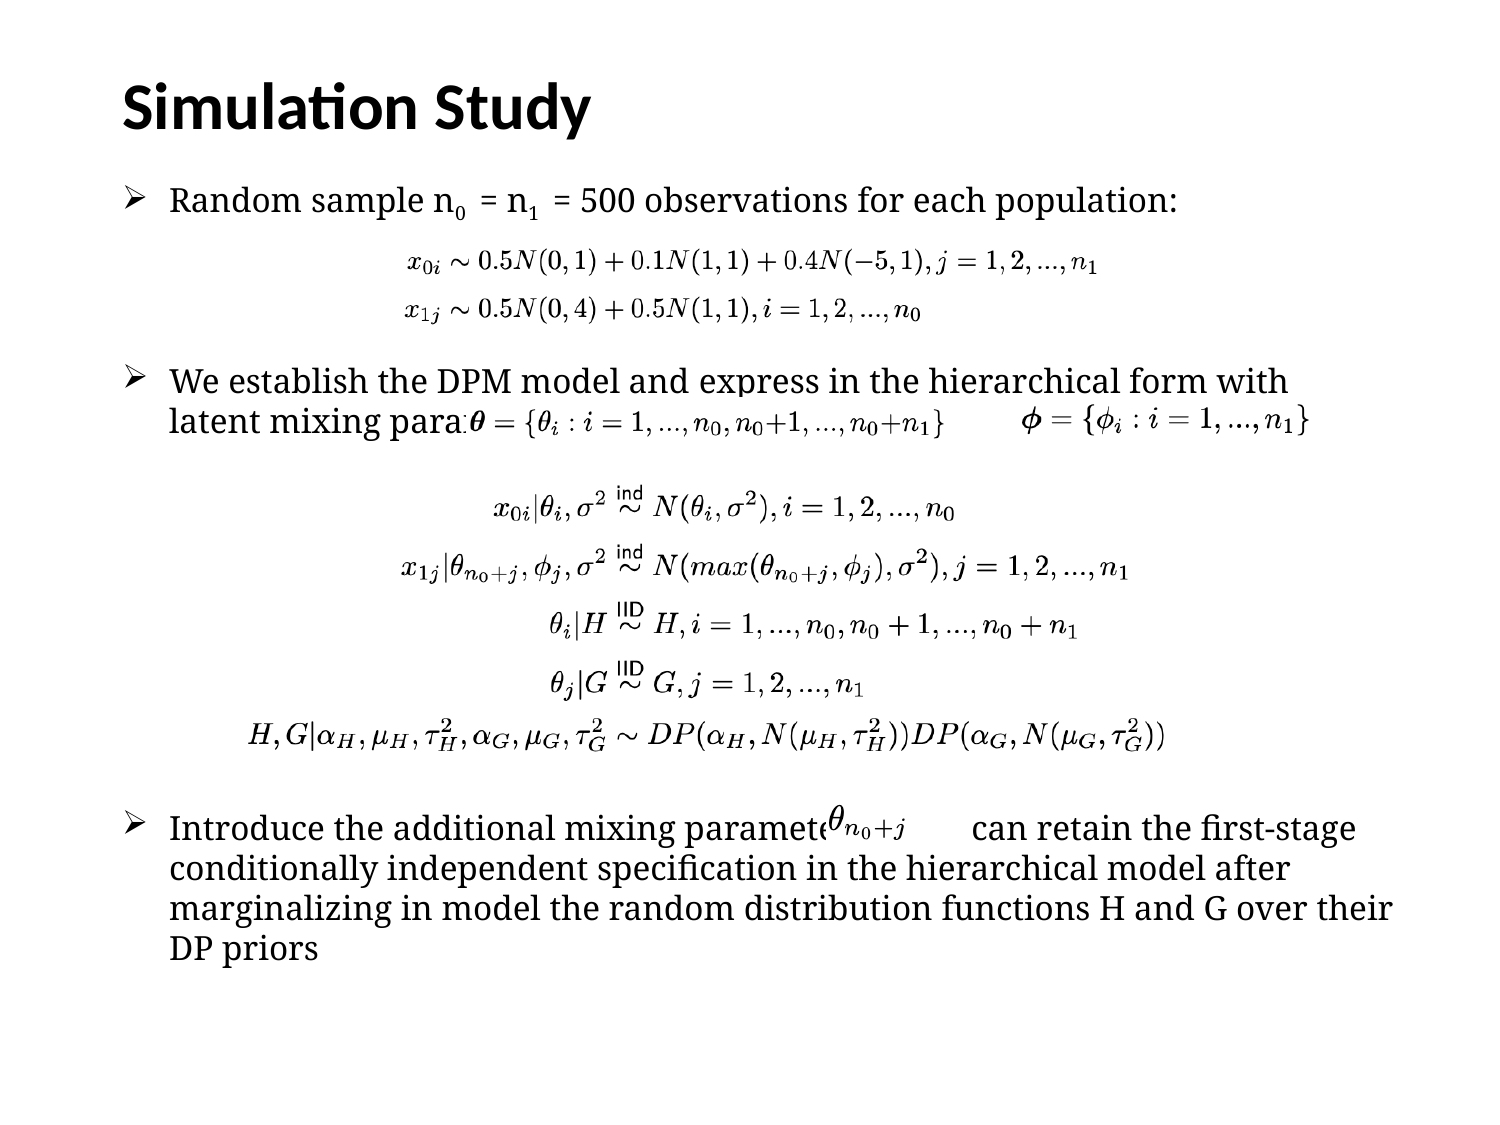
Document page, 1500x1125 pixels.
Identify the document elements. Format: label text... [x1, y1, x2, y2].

text_box Random sample n0 = n1 = 500 observations for each population: [107, 171, 1474, 232]
picture [1019, 397, 1314, 442]
picture [382, 235, 1118, 331]
picture [242, 478, 1173, 761]
picture [826, 797, 910, 844]
text_box Introduce the additional mixing parameters can retain the first-stage conditionally independent specification in the hierarchical model after marginalizing in model the random distribution functions H and G over their DP priors [107, 799, 1442, 1014]
text_box We establish the DPM model and express in the hierarchical form with latent mixing parameters: and [107, 353, 1394, 448]
picture [466, 397, 947, 448]
text_box Simulation Study [107, 15, 1109, 152]
